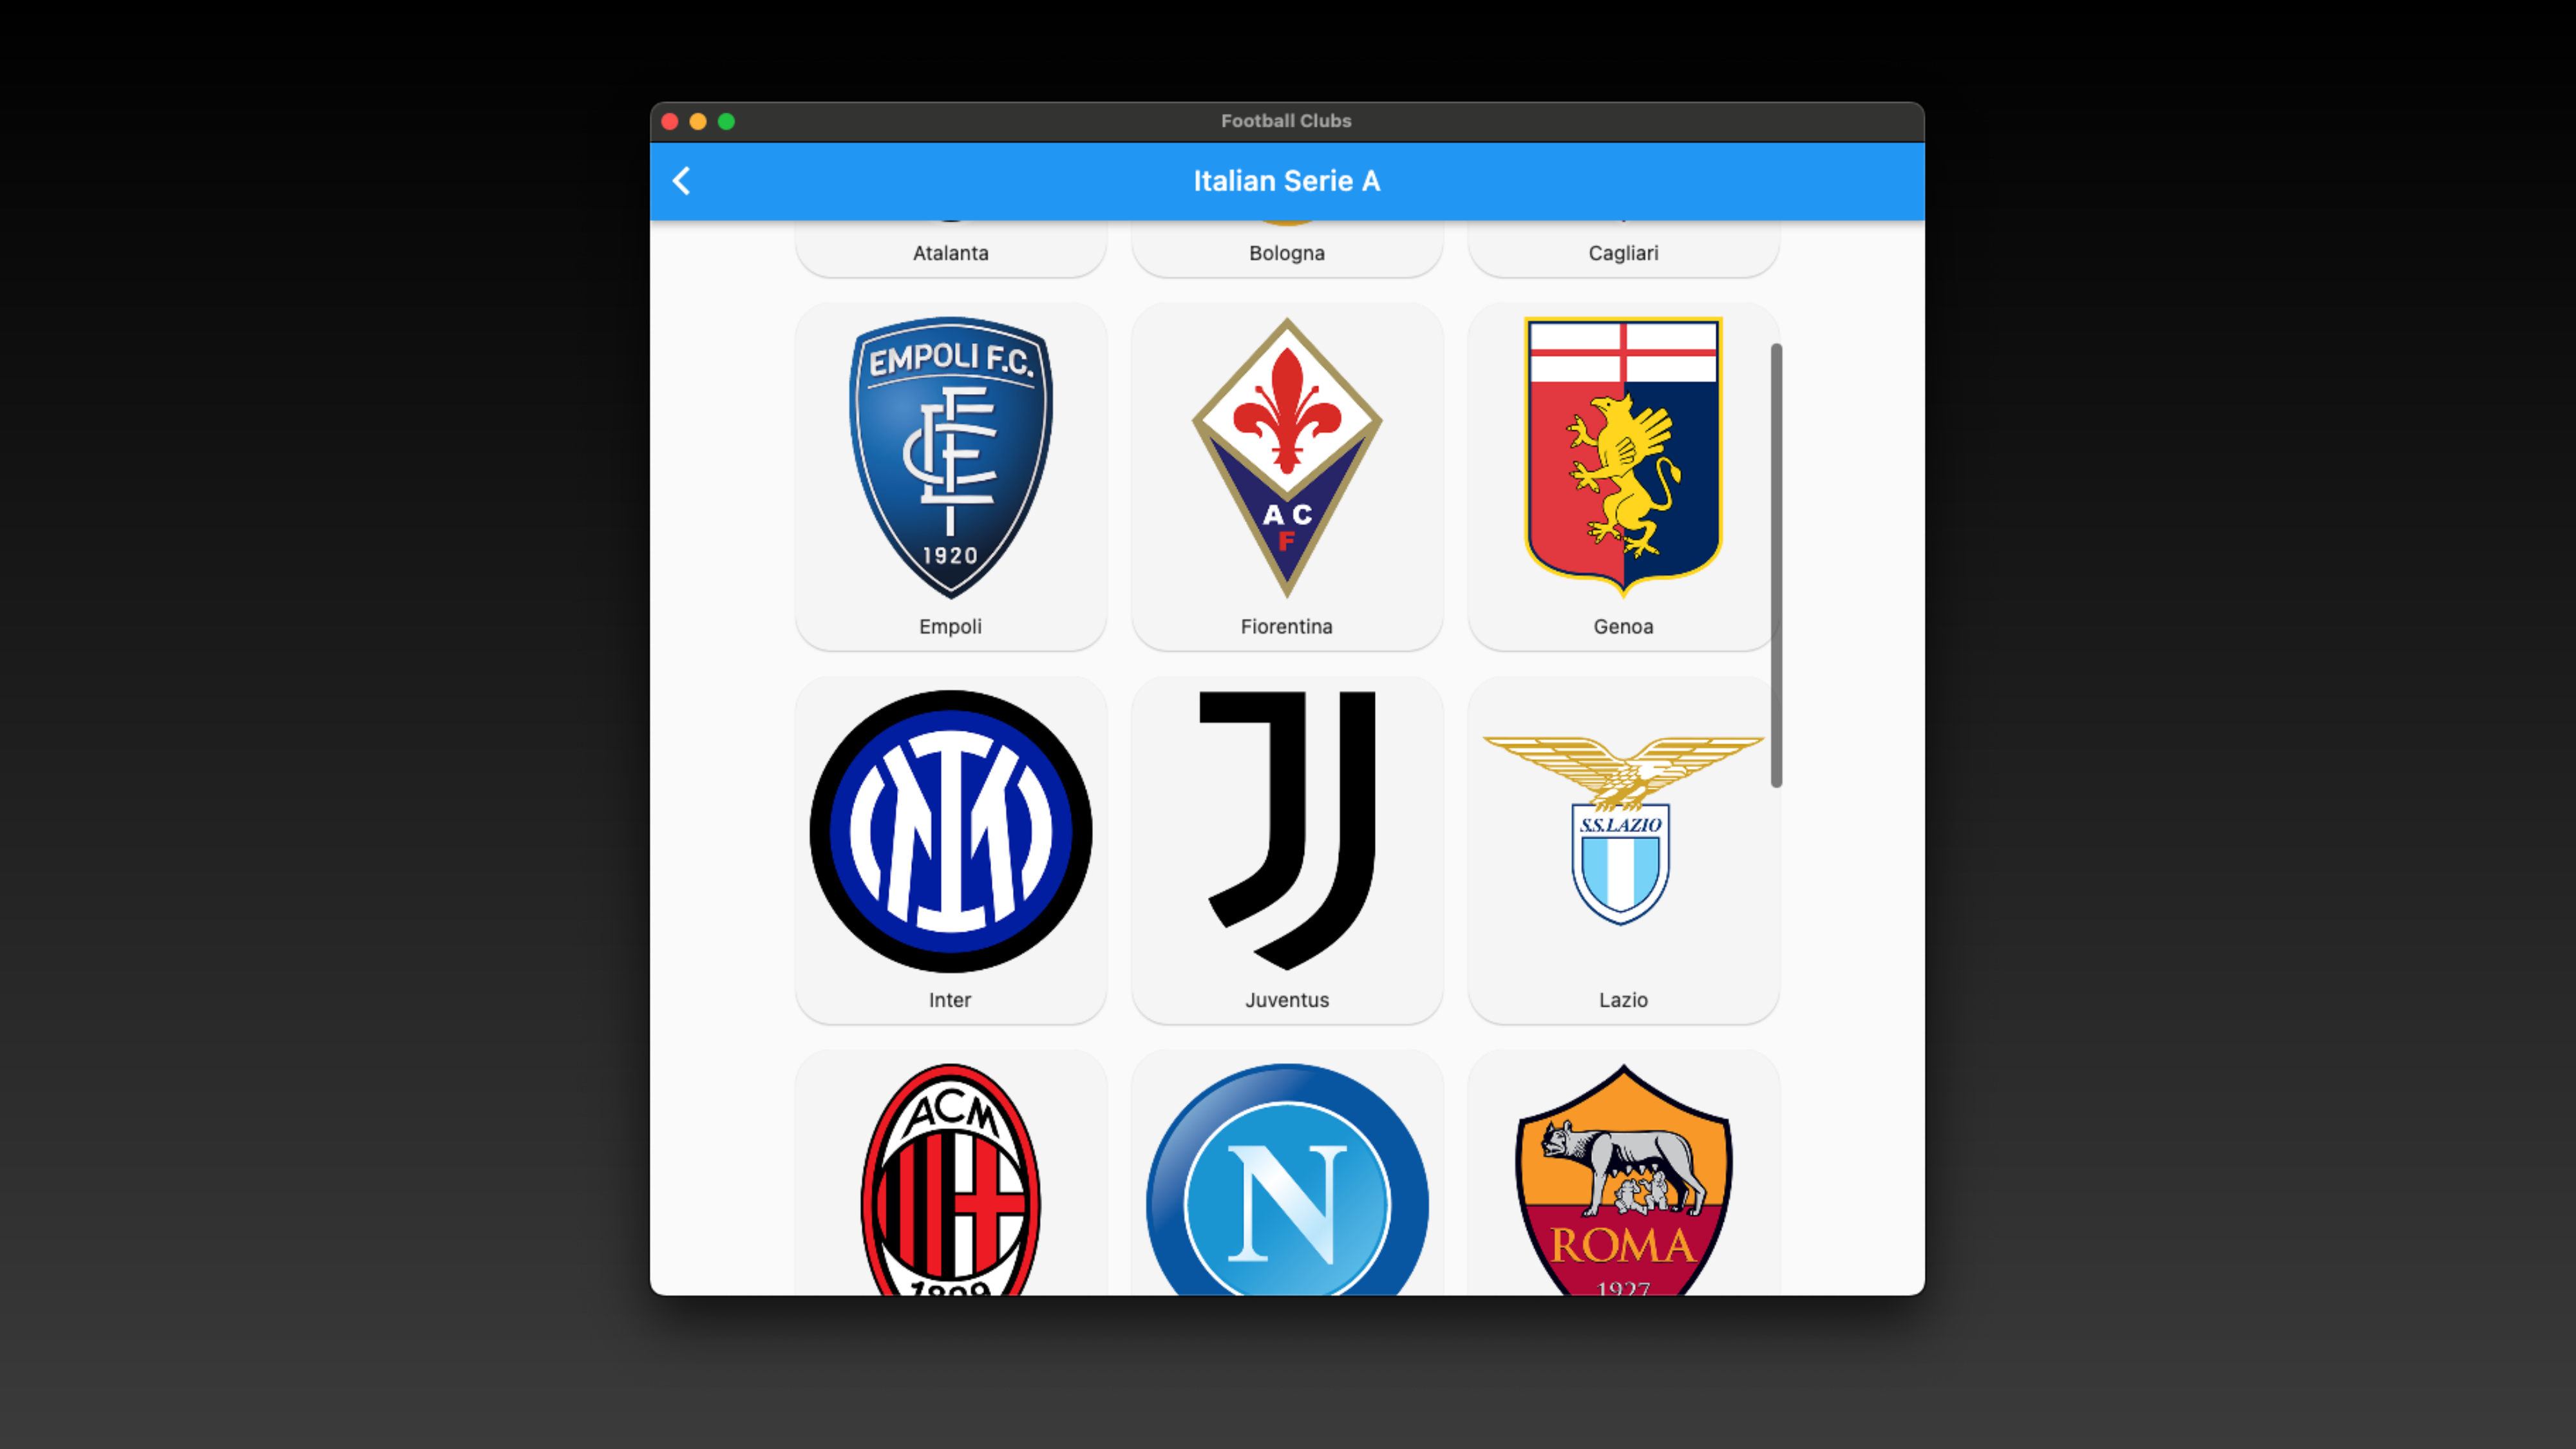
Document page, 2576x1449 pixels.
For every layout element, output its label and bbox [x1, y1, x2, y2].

picture [571, 48, 2005, 1401]
